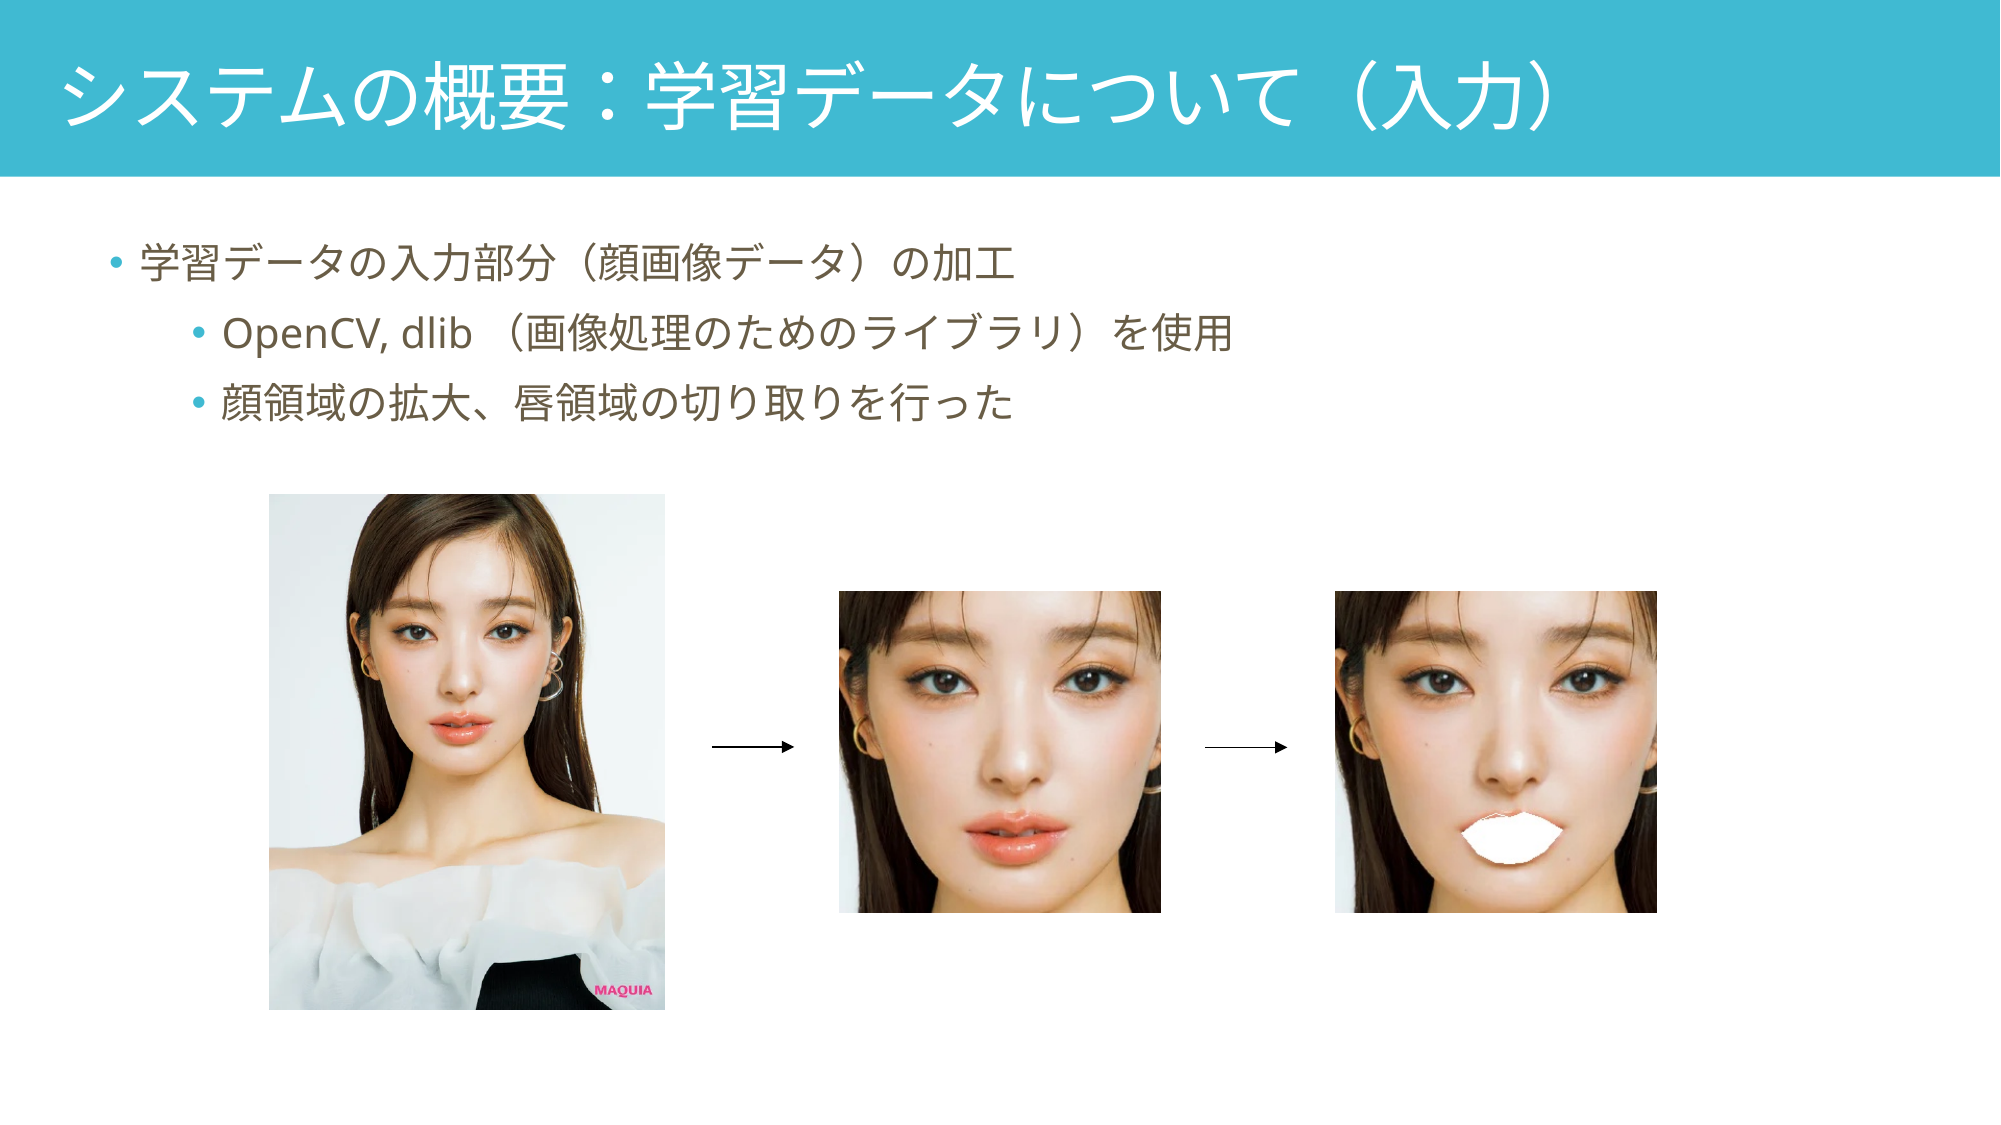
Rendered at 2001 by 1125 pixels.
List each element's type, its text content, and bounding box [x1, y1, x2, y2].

text_box [0, 0, 2000, 177]
text_box システムの概要：学習データについて（入力） [41, 52, 1692, 180]
picture [839, 591, 1161, 913]
picture [1335, 591, 1657, 913]
picture [269, 494, 665, 1011]
text_box 学習データの入力部分（顔画像データ）の加工 OpenCV, dlib（画像処理のためのライブラリ）を使用 顔領域の拡大、唇領域の切り取りを行った [94, 234, 1906, 1075]
